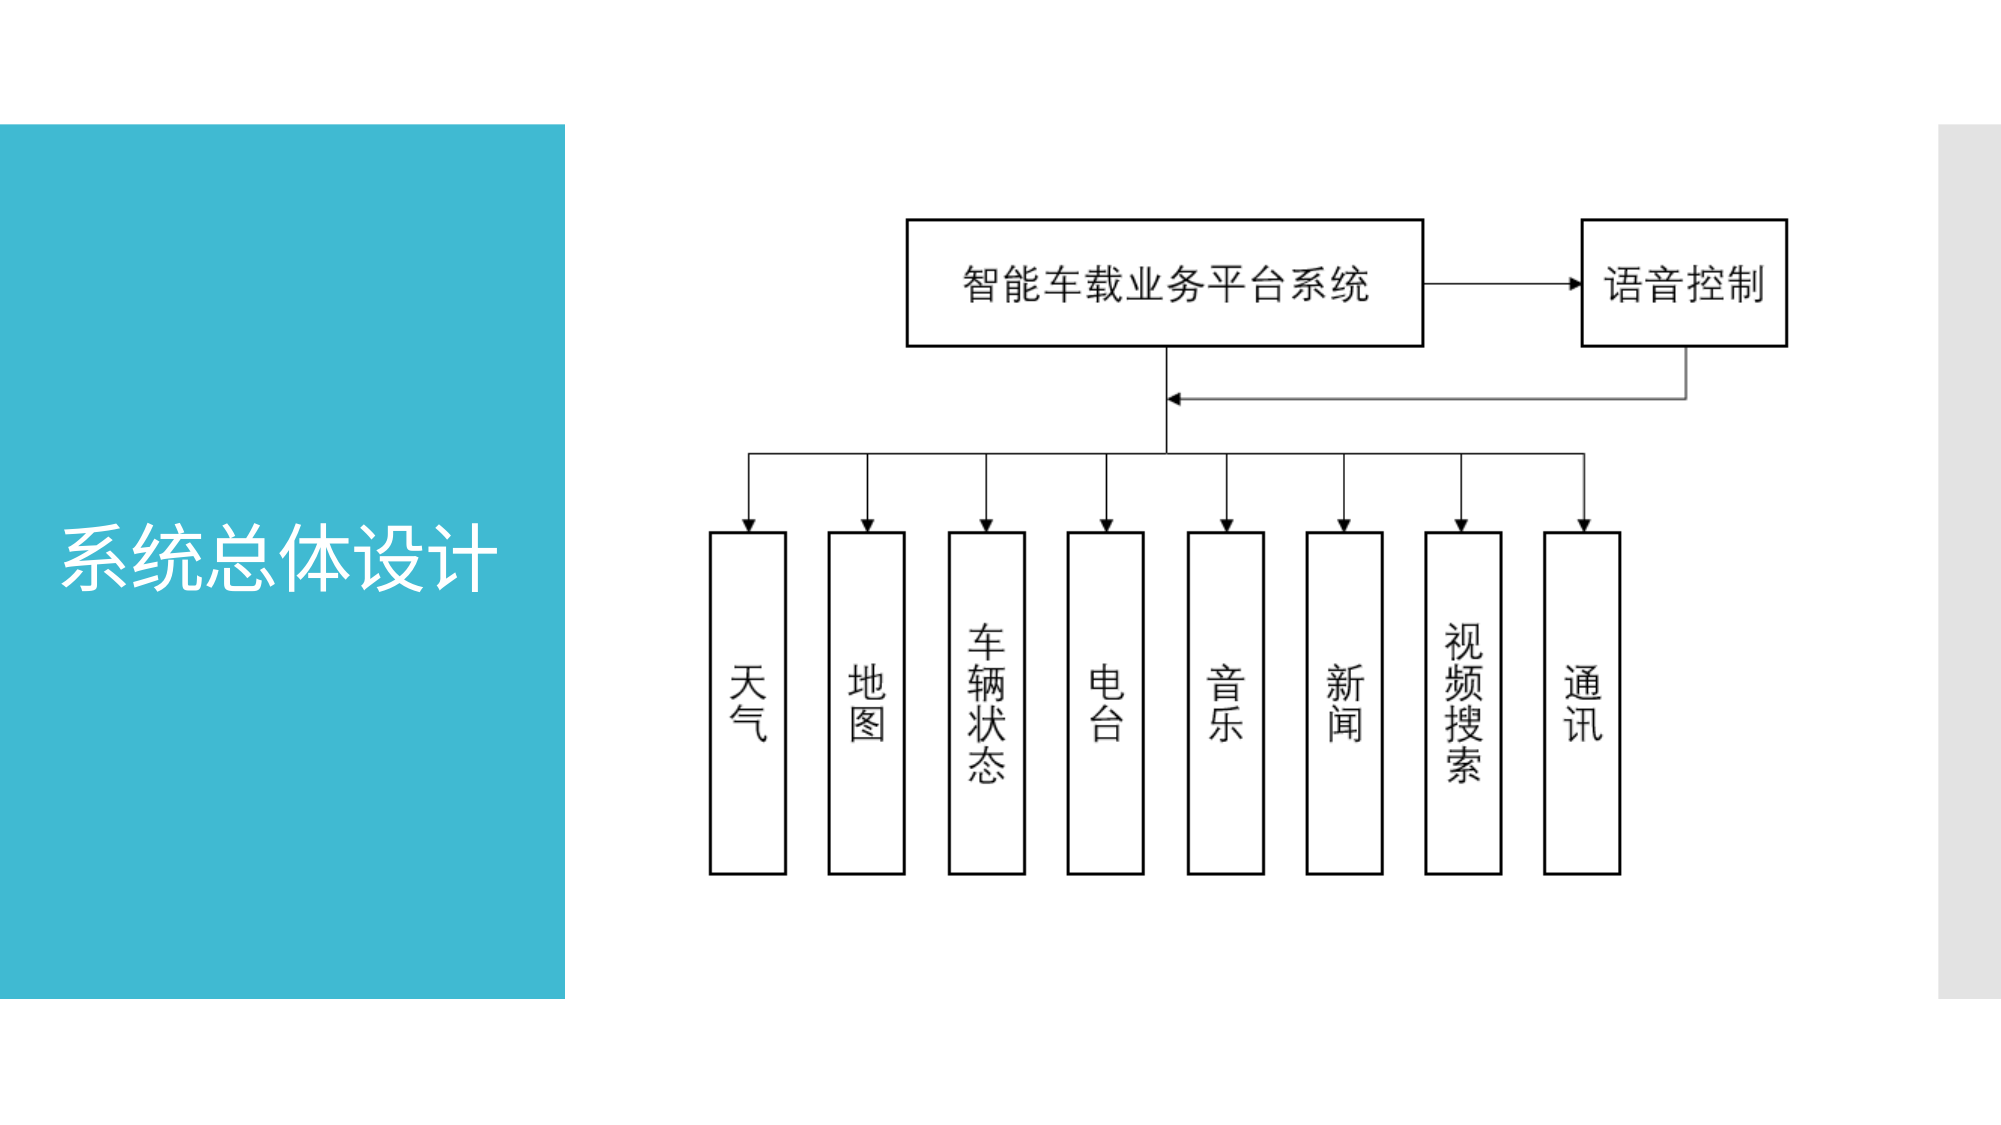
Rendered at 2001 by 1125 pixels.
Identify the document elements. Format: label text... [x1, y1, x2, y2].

title 系统总体设计 [41, 184, 525, 940]
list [634, 178, 1835, 945]
